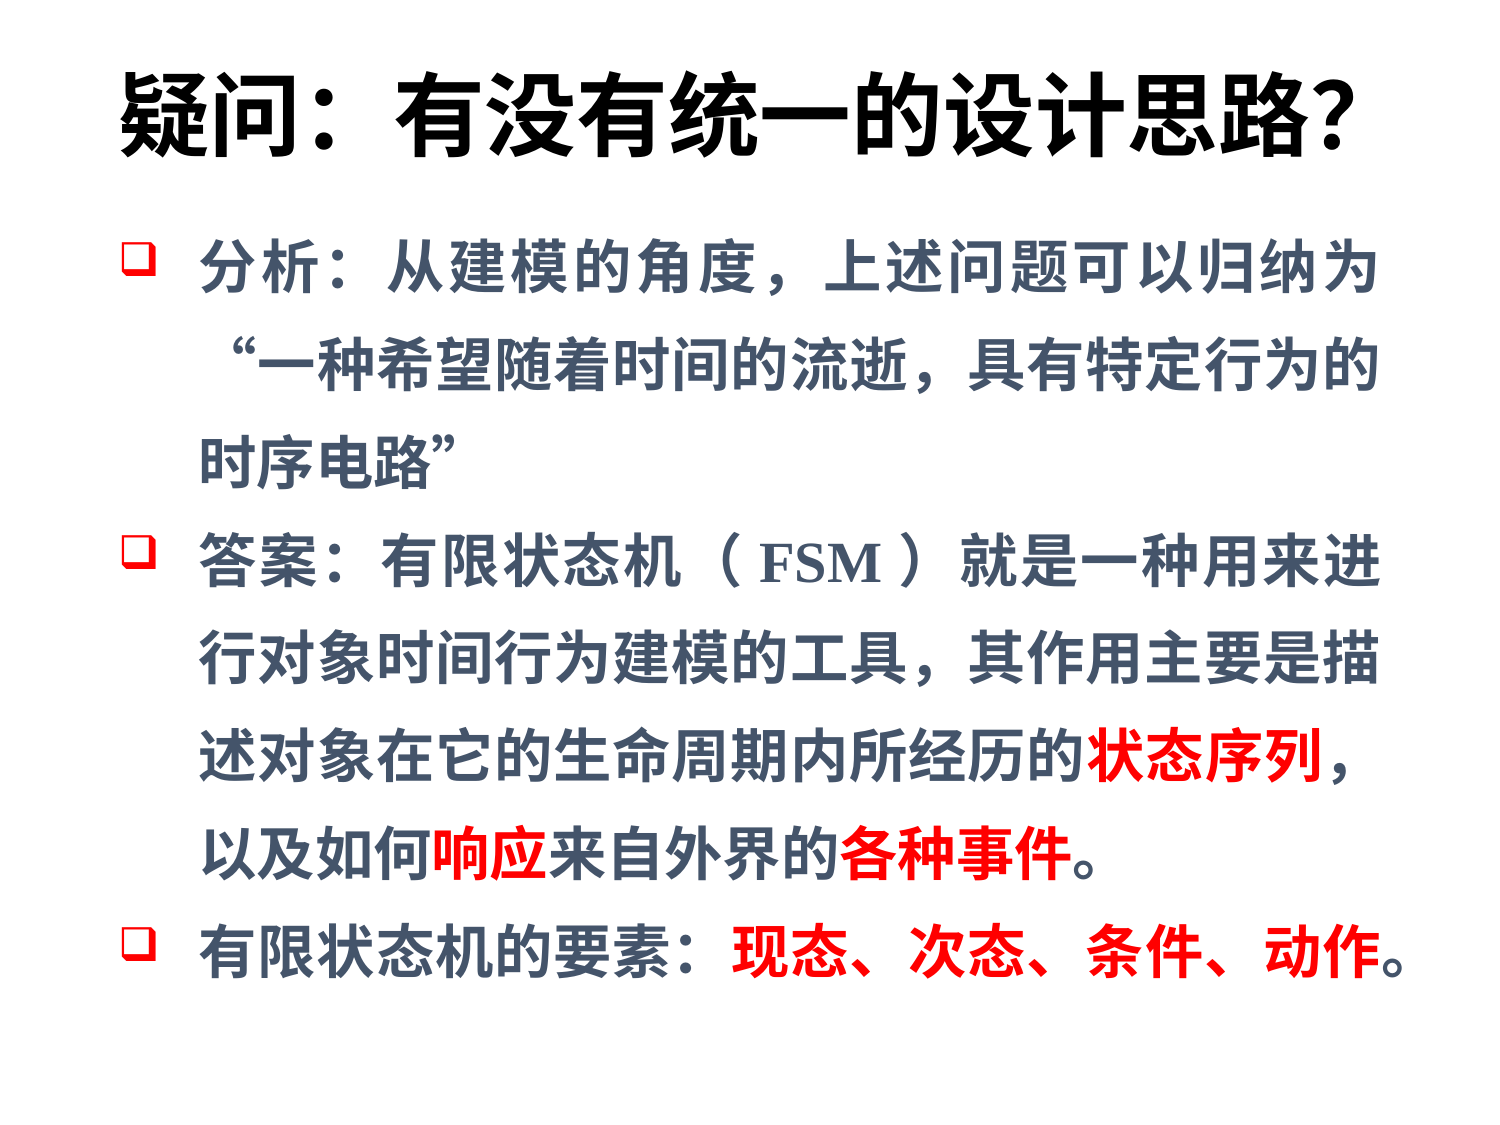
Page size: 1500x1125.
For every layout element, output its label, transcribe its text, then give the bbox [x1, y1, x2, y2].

list 分析：从建模的角度，上述问题可以归纳为“一种希望随着时间的流逝，具有特定行为的时序电路” 答案：有限状态机（FSM）就是一种用来进行对象时间行为建模的工具，其作用主要是描述对象在它的生命周期内所经历的状态序列，以及如何响应来自外界的各种事件。 有限状态机的要素：现态、次态、条件、动作。 [103, 195, 1397, 1058]
title 疑问：有没有统一的设计思路？ [103, 44, 1397, 195]
